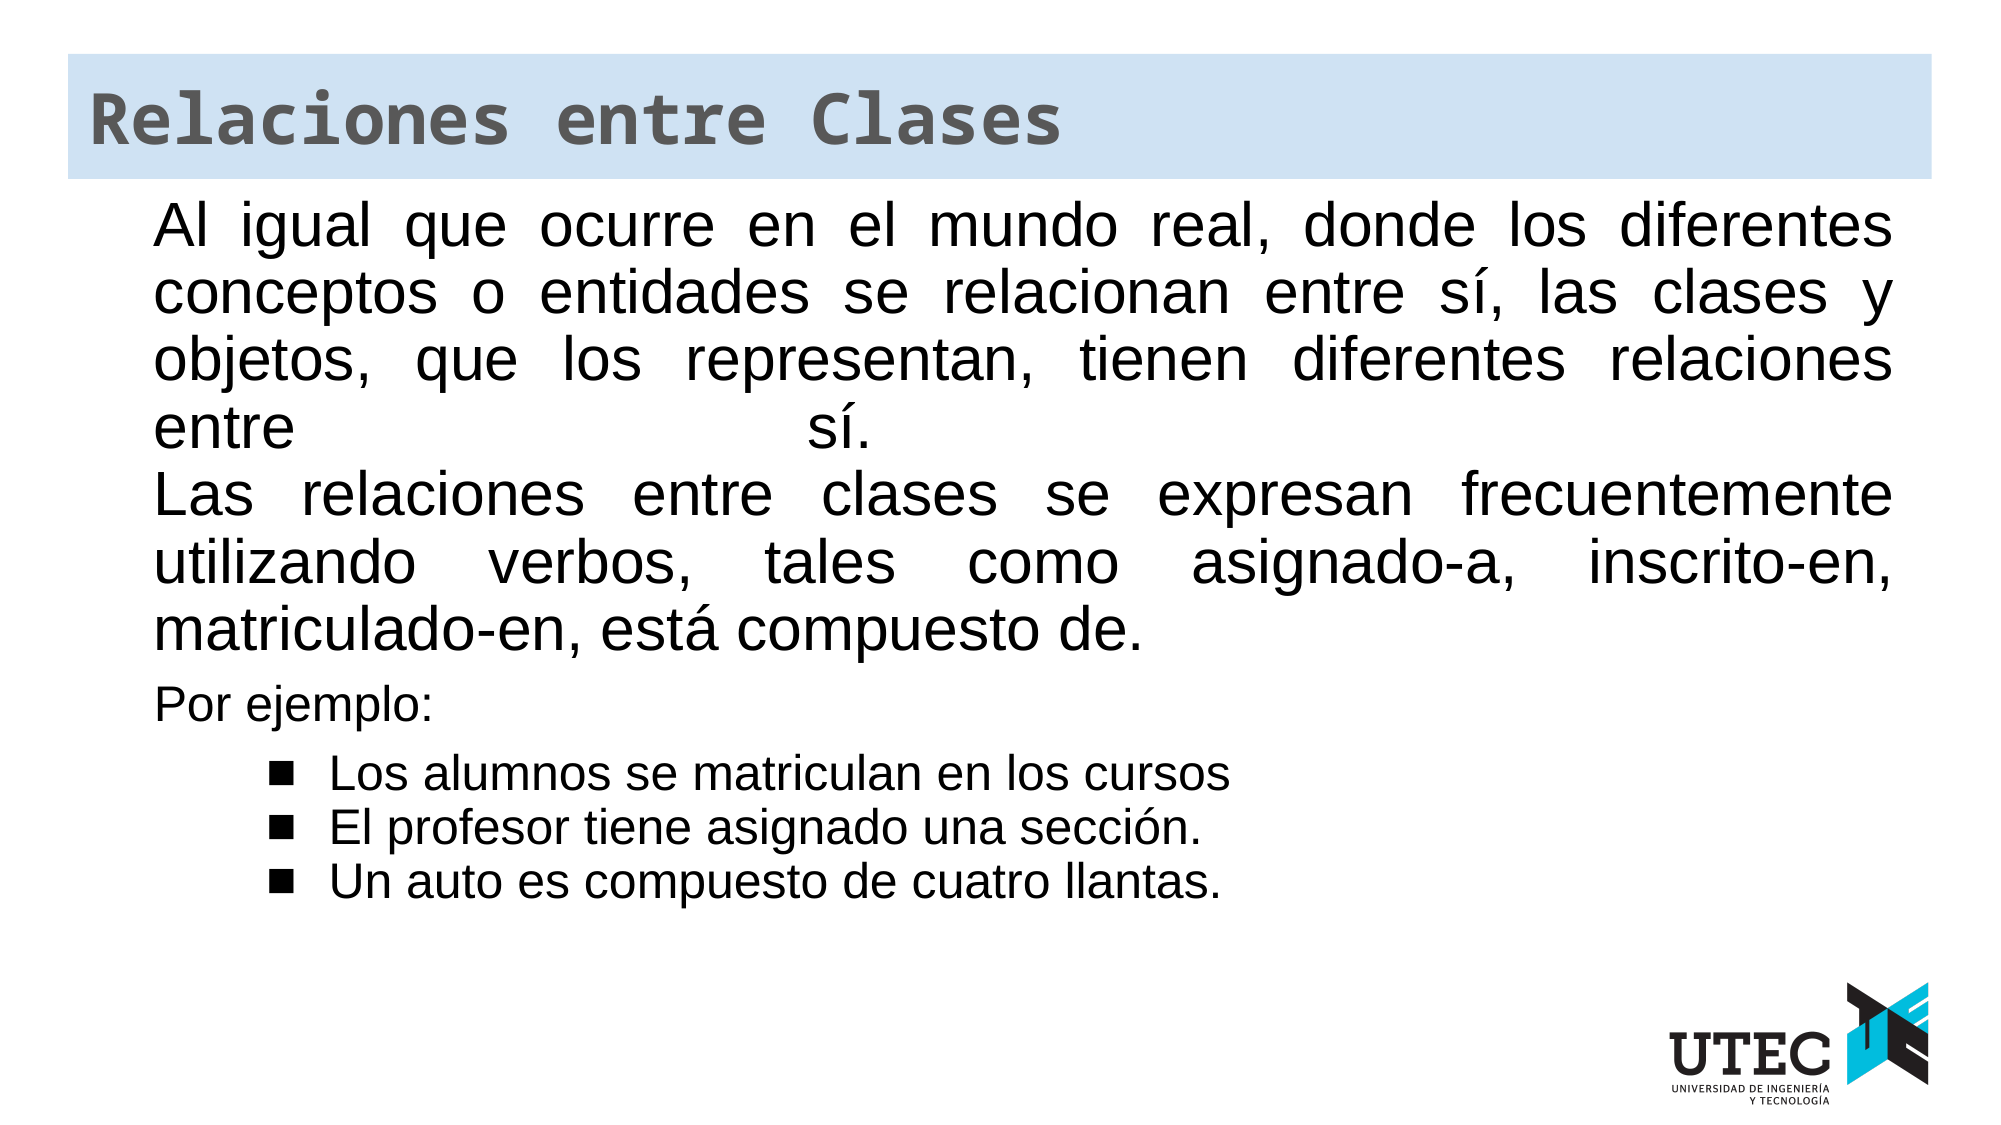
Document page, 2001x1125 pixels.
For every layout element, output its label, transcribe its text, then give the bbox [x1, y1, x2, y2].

text_box Relaciones entre Clases [68, 53, 1932, 179]
text_box Al igual que ocurre en el mundo real, donde los diferentes conceptos o entidades se relacionan entre sí, las clases y objetos, que los representan, tienen diferentes relaciones entre sí. Las relaciones entre clases se expresan frecuentemente utilizando verbos, tales como asignado-a, inscrito-en, matriculado-en, está compuesto de. Por ejemplo: Los alumnos se matriculan en los cursos El profesor tiene asignado una sección. Un auto es compuesto de cuatro llantas. [93, 182, 1907, 1109]
picture [1907, 980, 1932, 1106]
